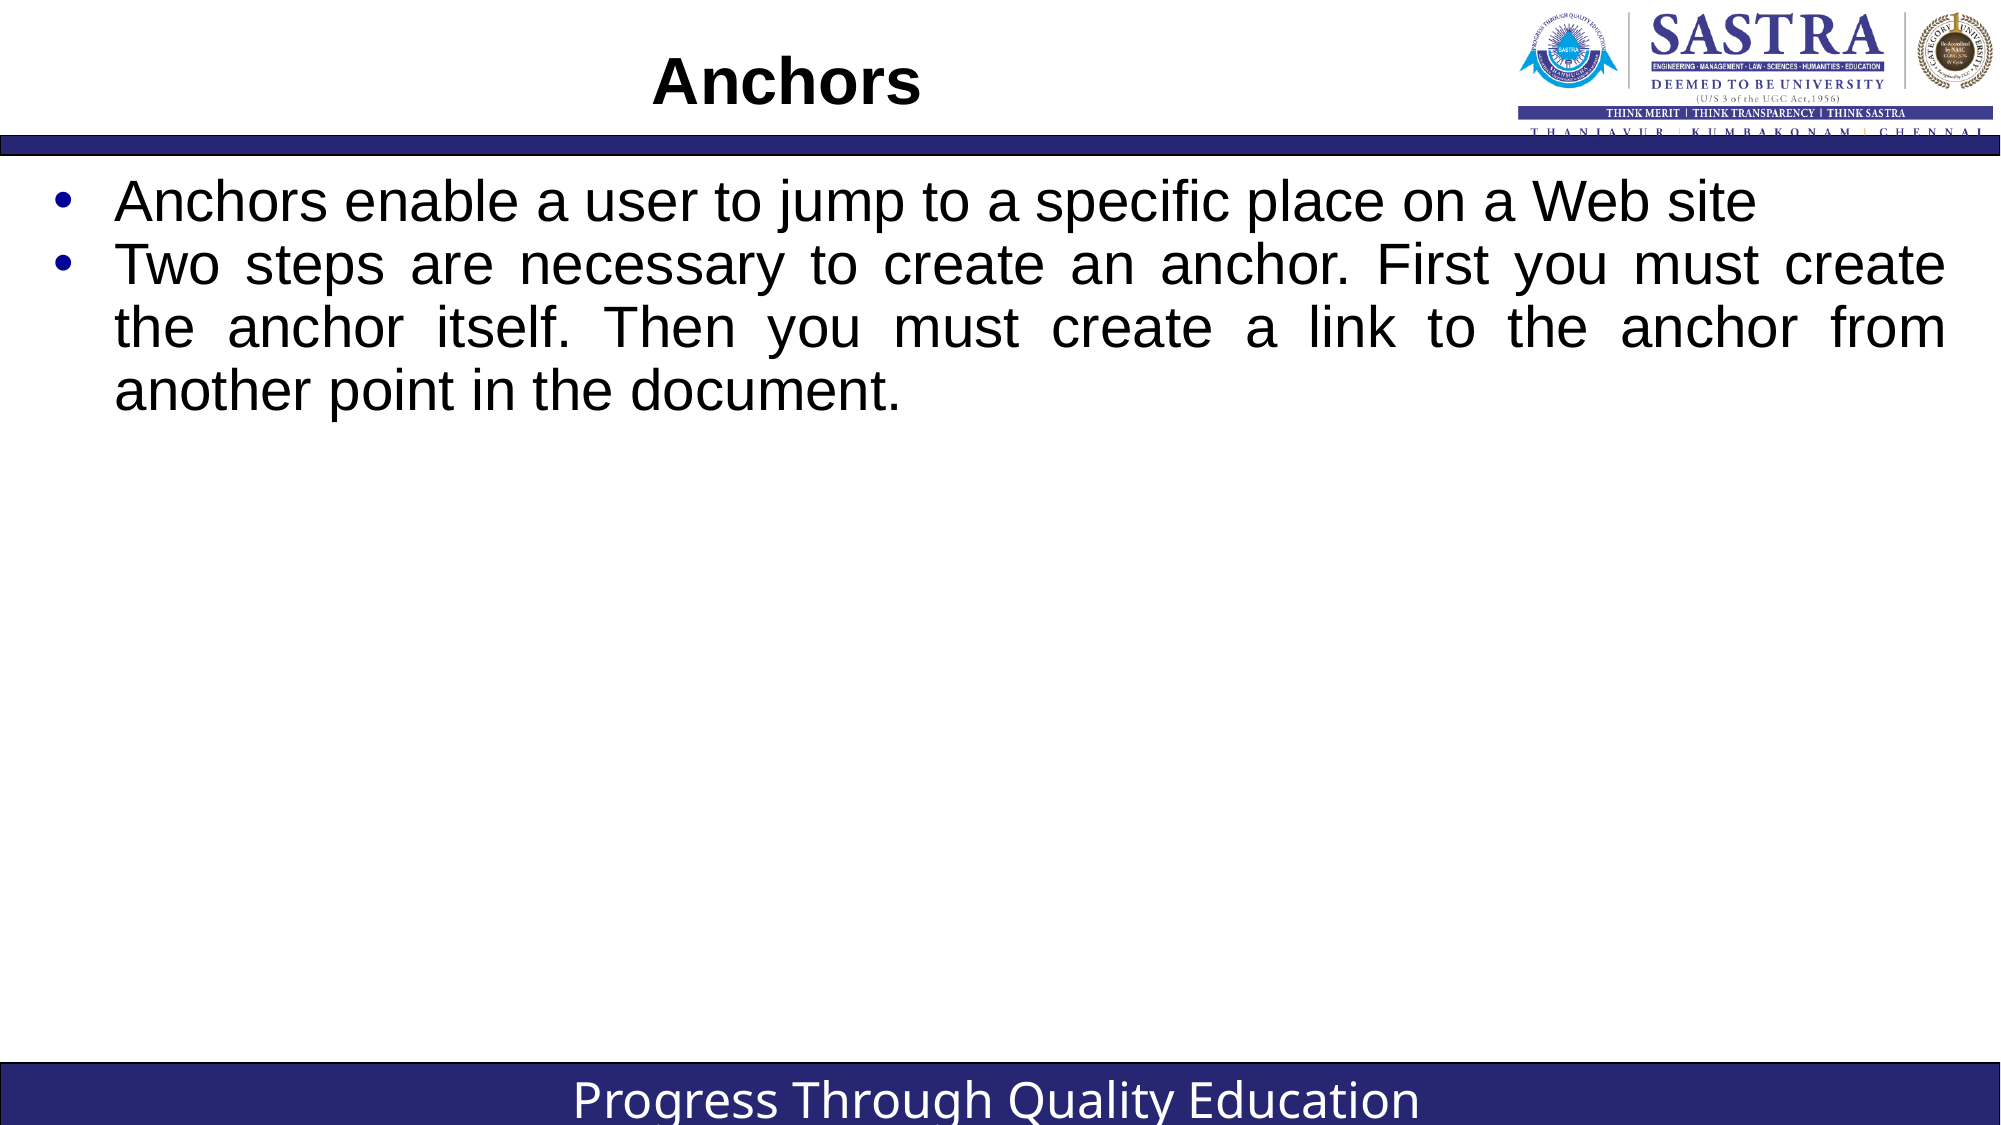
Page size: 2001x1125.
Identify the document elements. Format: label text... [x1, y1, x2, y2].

list Anchors enable a user to jump to a specific place on a Web site Two steps are necessary to create an anchor. First you must create the anchor itself. Then you must create a link to the anchor from another point in the document. [33, 162, 1967, 1032]
picture [1518, 12, 1993, 138]
title Anchors [37, 29, 1556, 119]
